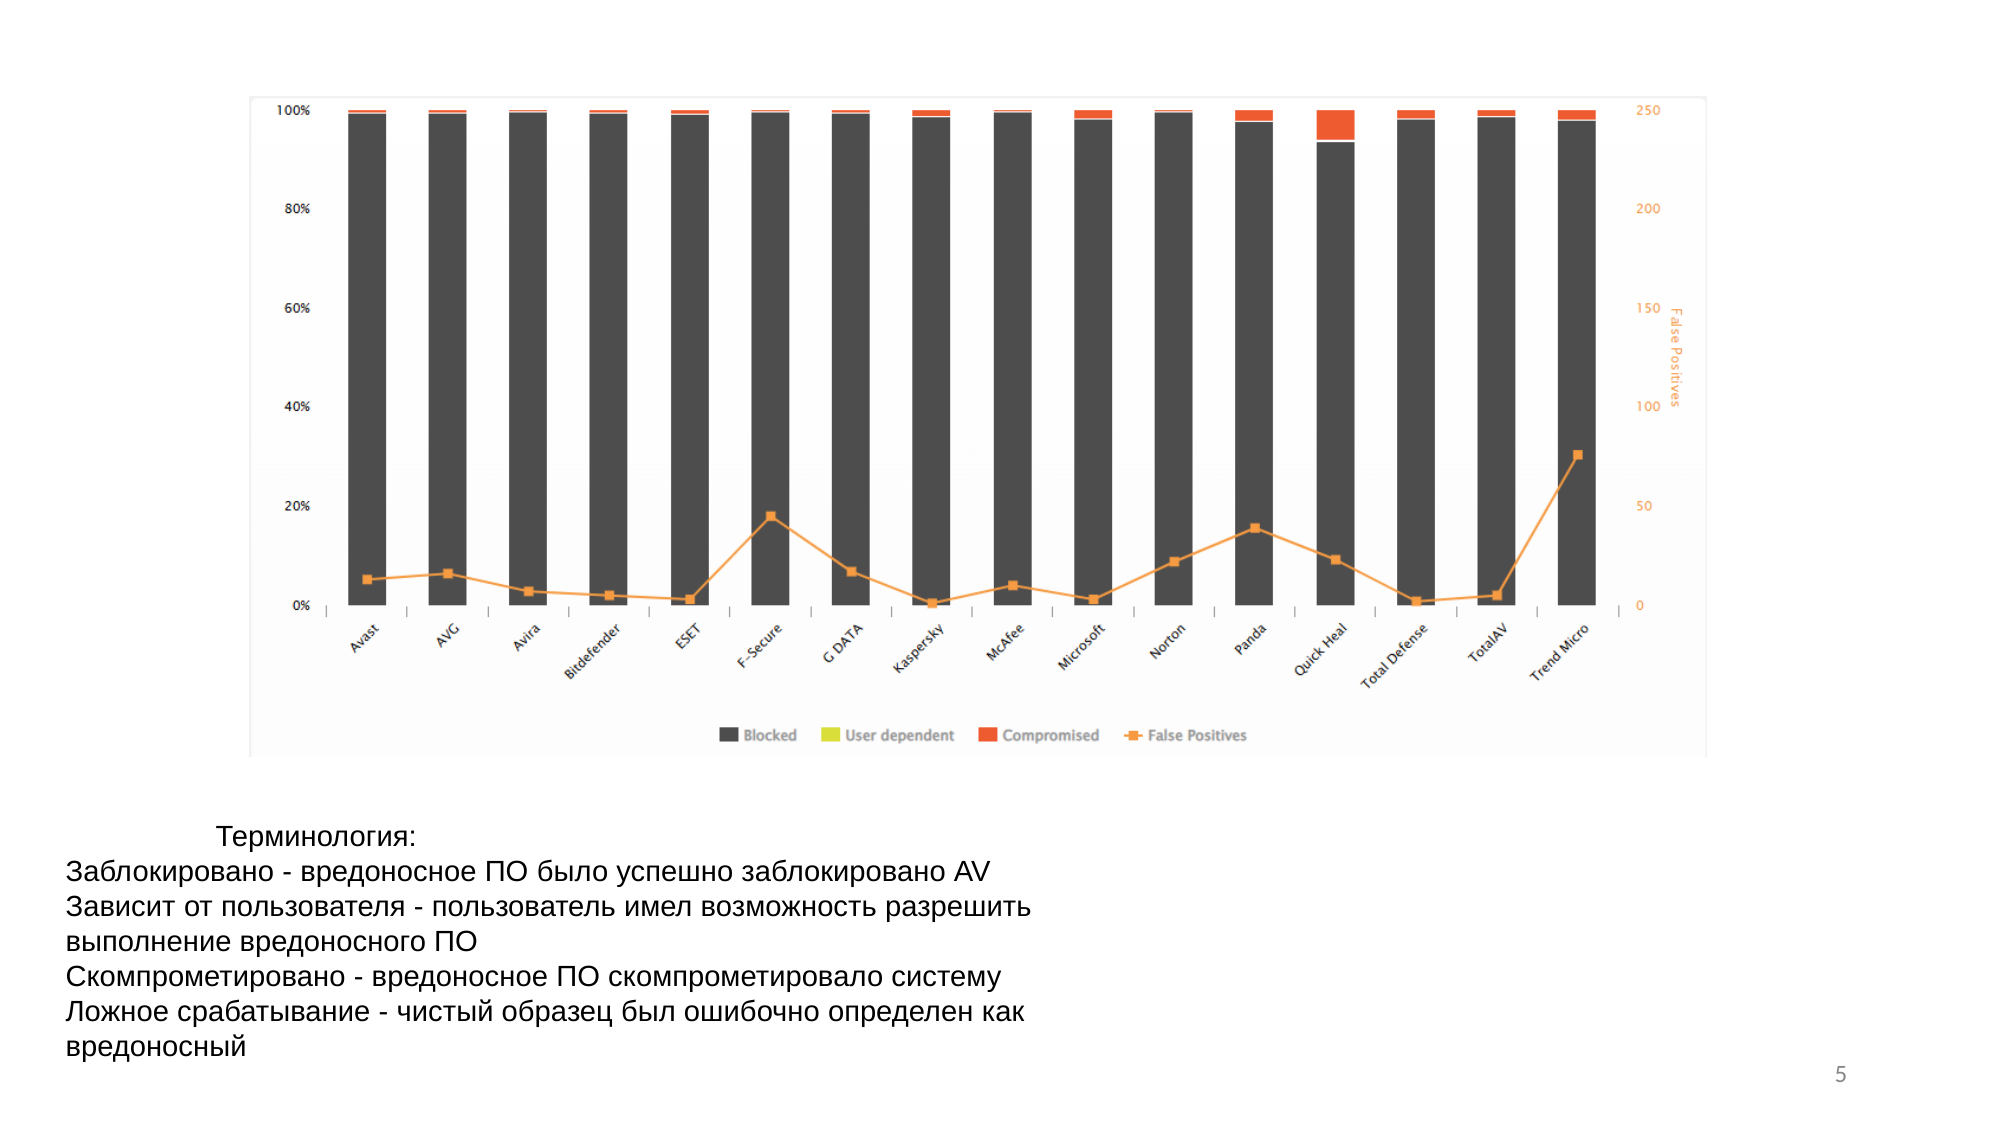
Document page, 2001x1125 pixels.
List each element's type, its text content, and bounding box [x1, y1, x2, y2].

picture [249, 96, 1708, 757]
text_box Терминология: Заблокировано - вредоносное ПО было успешно заблокировано AV Зависит от пользователя - пользователь имел возможность разрешить выполнение вредоносного ПО Скомпрометировано - вредоносное ПО скомпрометировало систему Ложное срабатывание - чистый образец был ошибочно определен как вредоносный [50, 810, 1073, 1070]
slide_number <number> [1412, 1042, 1863, 1103]
